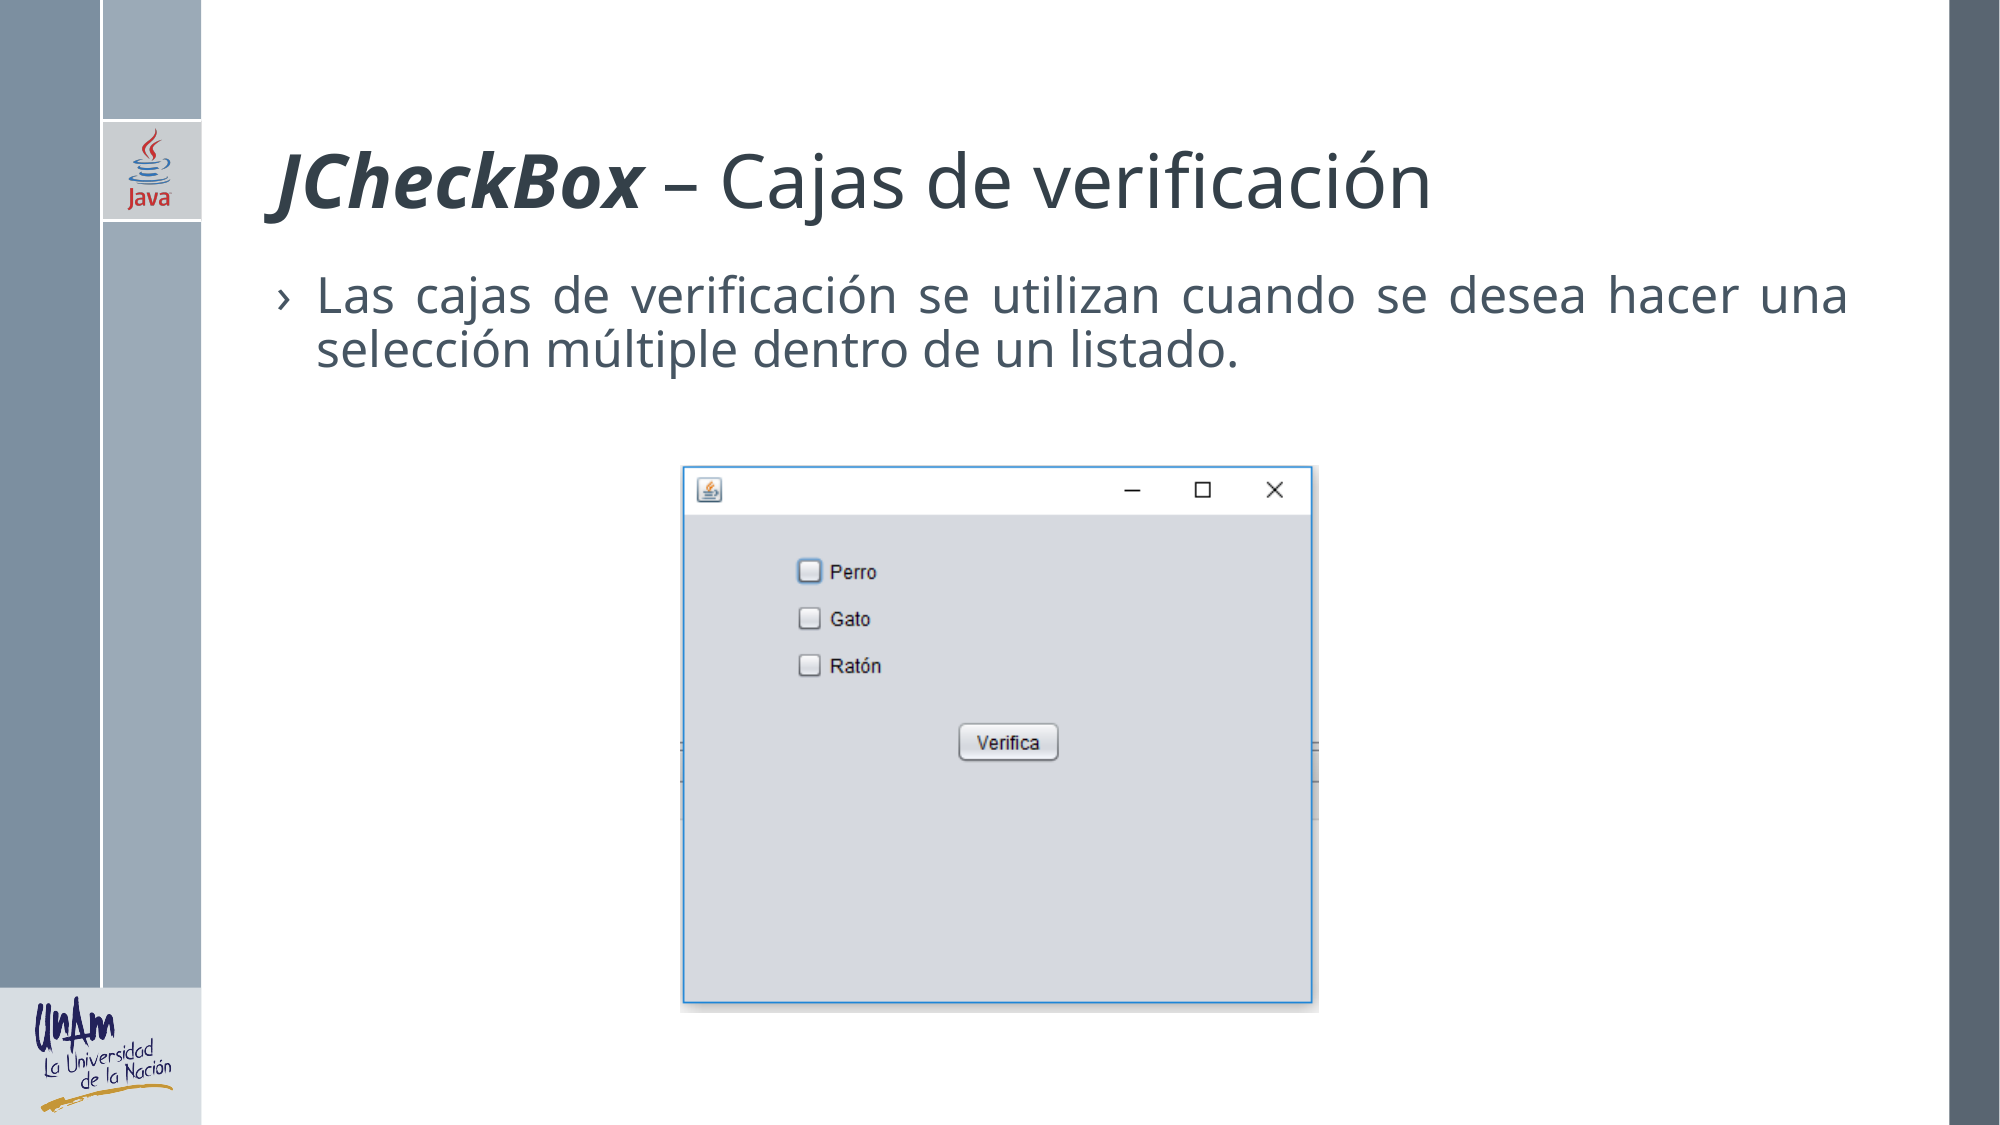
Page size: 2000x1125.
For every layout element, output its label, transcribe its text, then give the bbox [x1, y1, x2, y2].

text_box Las cajas de verificación se utilizan cuando se desea hacer una selección múltiple dentro de un listado. [261, 262, 1867, 1013]
picture [109, 127, 193, 211]
picture [35, 996, 173, 1113]
picture [680, 465, 1319, 1013]
title JCheckBox – Cajas de verificación [261, 29, 1867, 233]
